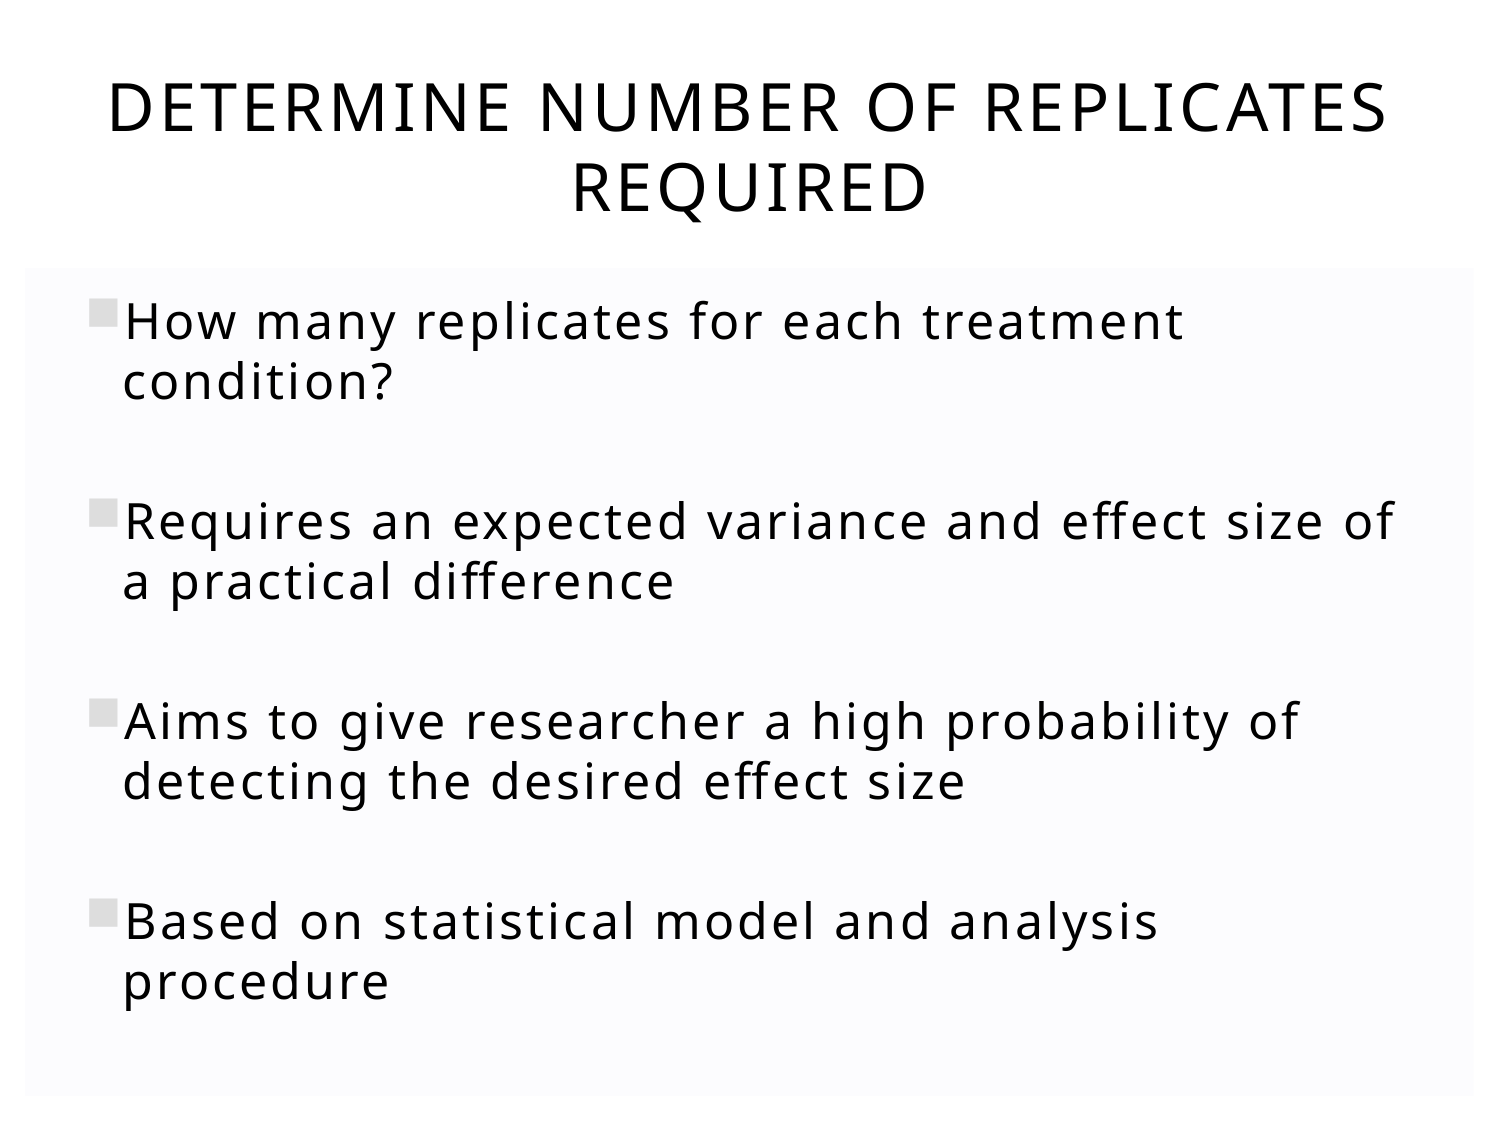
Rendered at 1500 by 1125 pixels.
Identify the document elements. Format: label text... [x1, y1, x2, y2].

title Determine number of replicates required [62, 58, 1438, 232]
list How many replicates for each treatment condition? Requires an expected variance and effect size of a practical difference Aims to give researcher a high probability of detecting the desired effect size Based on statistical model and analysis procedure [62, 281, 1442, 1093]
